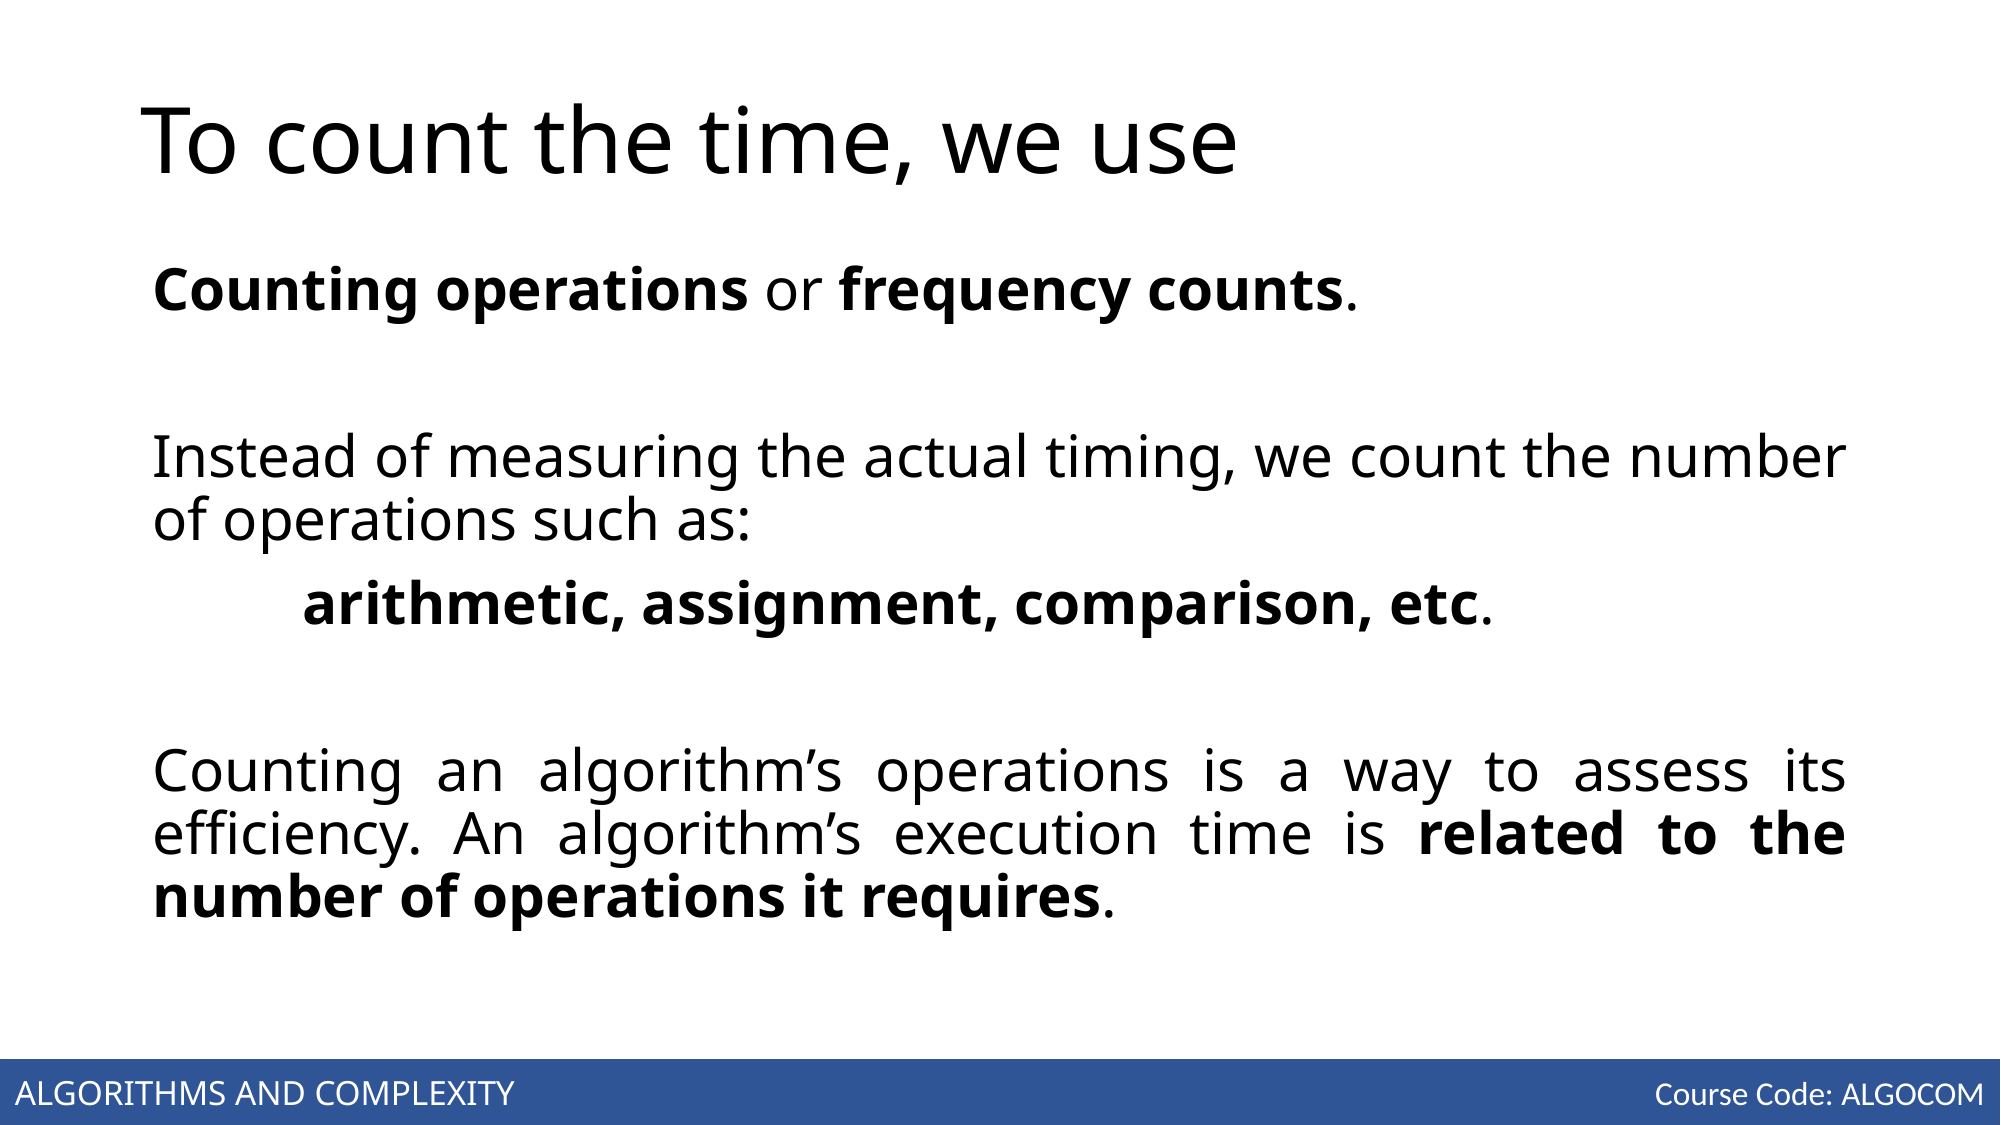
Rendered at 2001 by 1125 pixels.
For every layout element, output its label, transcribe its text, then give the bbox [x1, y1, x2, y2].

list Counting operations or frequency counts. Instead of measuring the actual timing, we count the number of operations such as: arithmetic, assignment, comparison, etc. Counting an algorithm’s operations is a way to assess its efficiency. An algorithm’s execution time is related to the number of operations it requires. [137, 252, 1863, 1014]
title To count the time, we use [125, 35, 1851, 253]
text_box [0, 1059, 2000, 1125]
text_box Course Code: ALGOCOM [1516, 1064, 2000, 1120]
text_box ALGORITHMS AND COMPLEXITY [0, 1064, 595, 1120]
